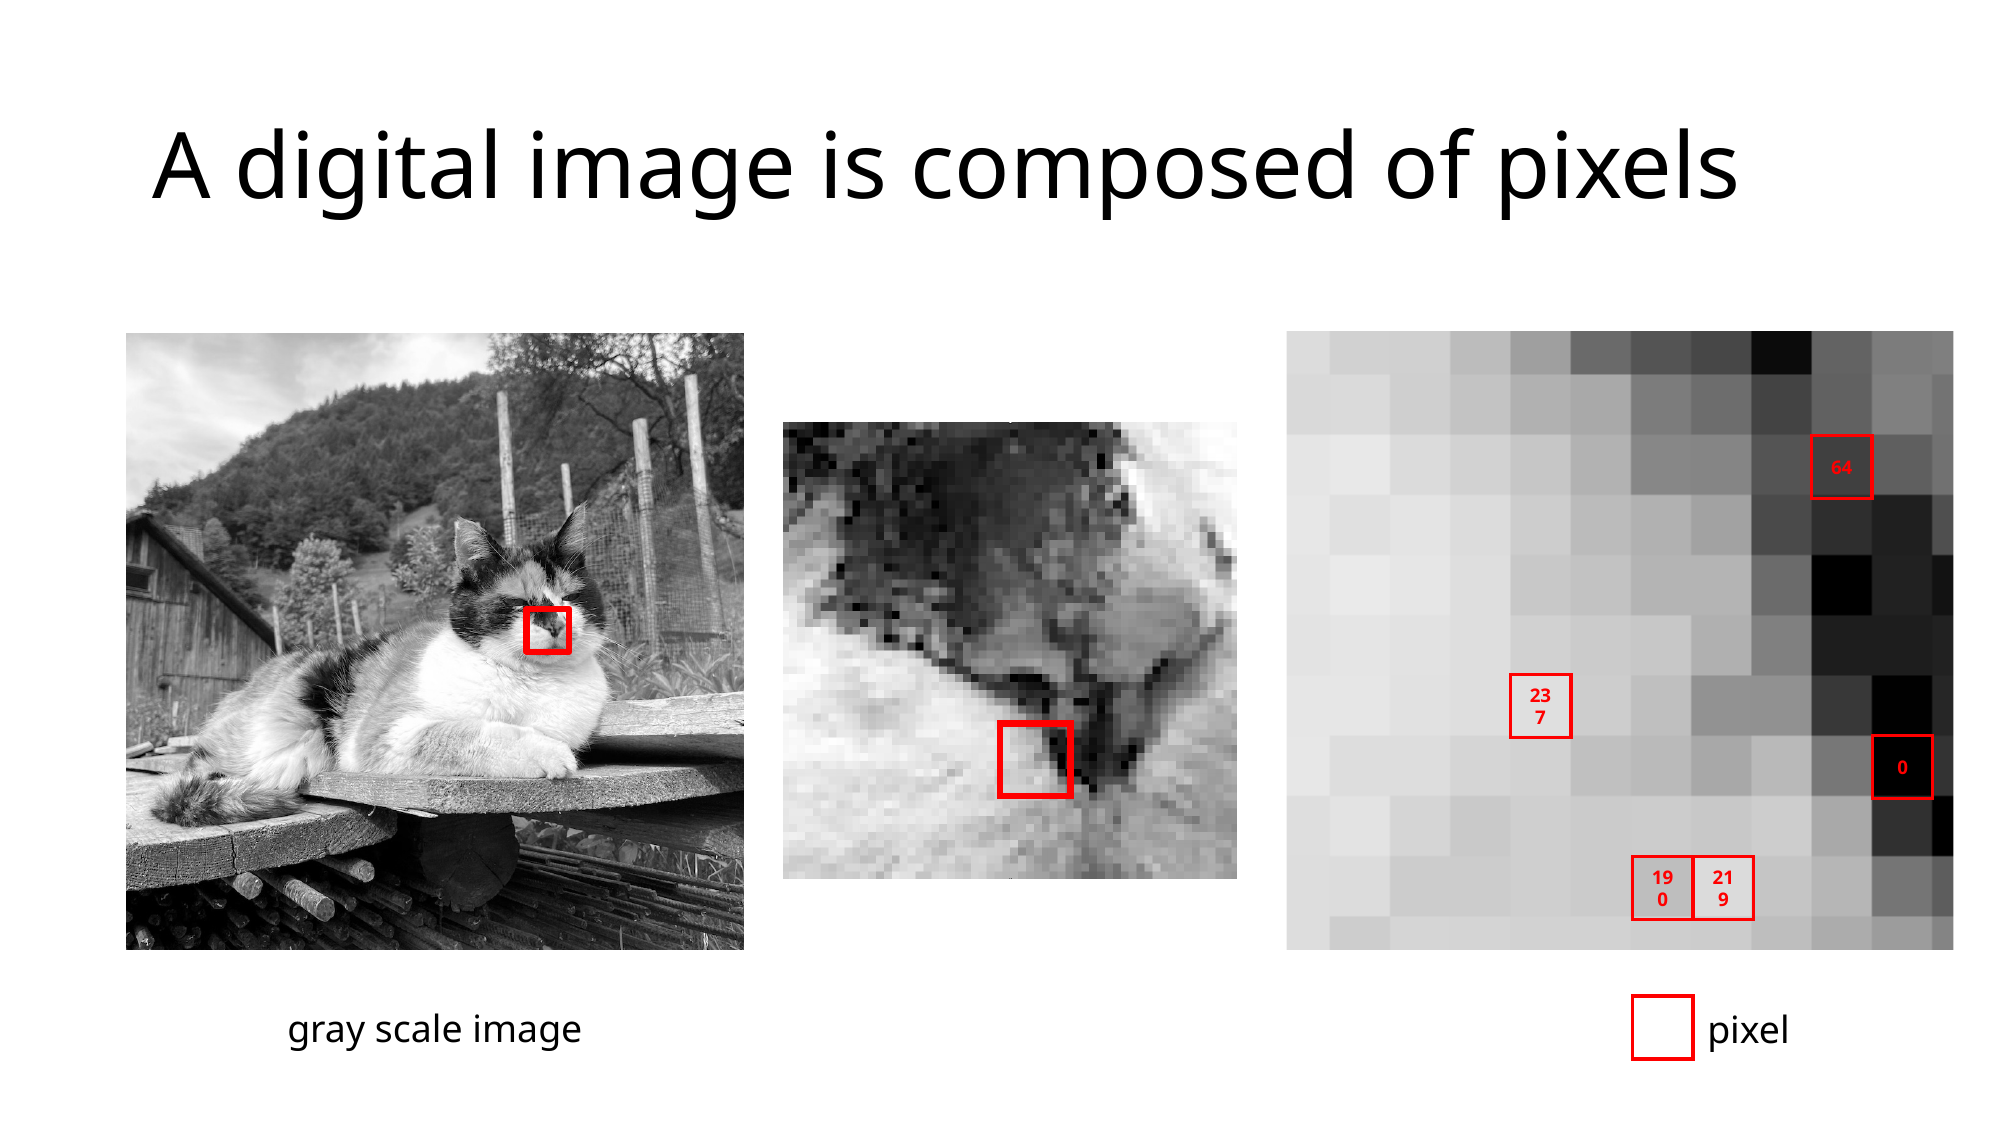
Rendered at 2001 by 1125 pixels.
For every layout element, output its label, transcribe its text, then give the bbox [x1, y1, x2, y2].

text_box gray scale image [148, 997, 722, 1057]
text_box [1631, 994, 1695, 1061]
text_box pixel [1634, 998, 1863, 1059]
picture [126, 332, 744, 951]
picture [783, 421, 1238, 879]
title A digital image is composed of pixels [137, 59, 1863, 278]
picture [1285, 330, 1954, 951]
